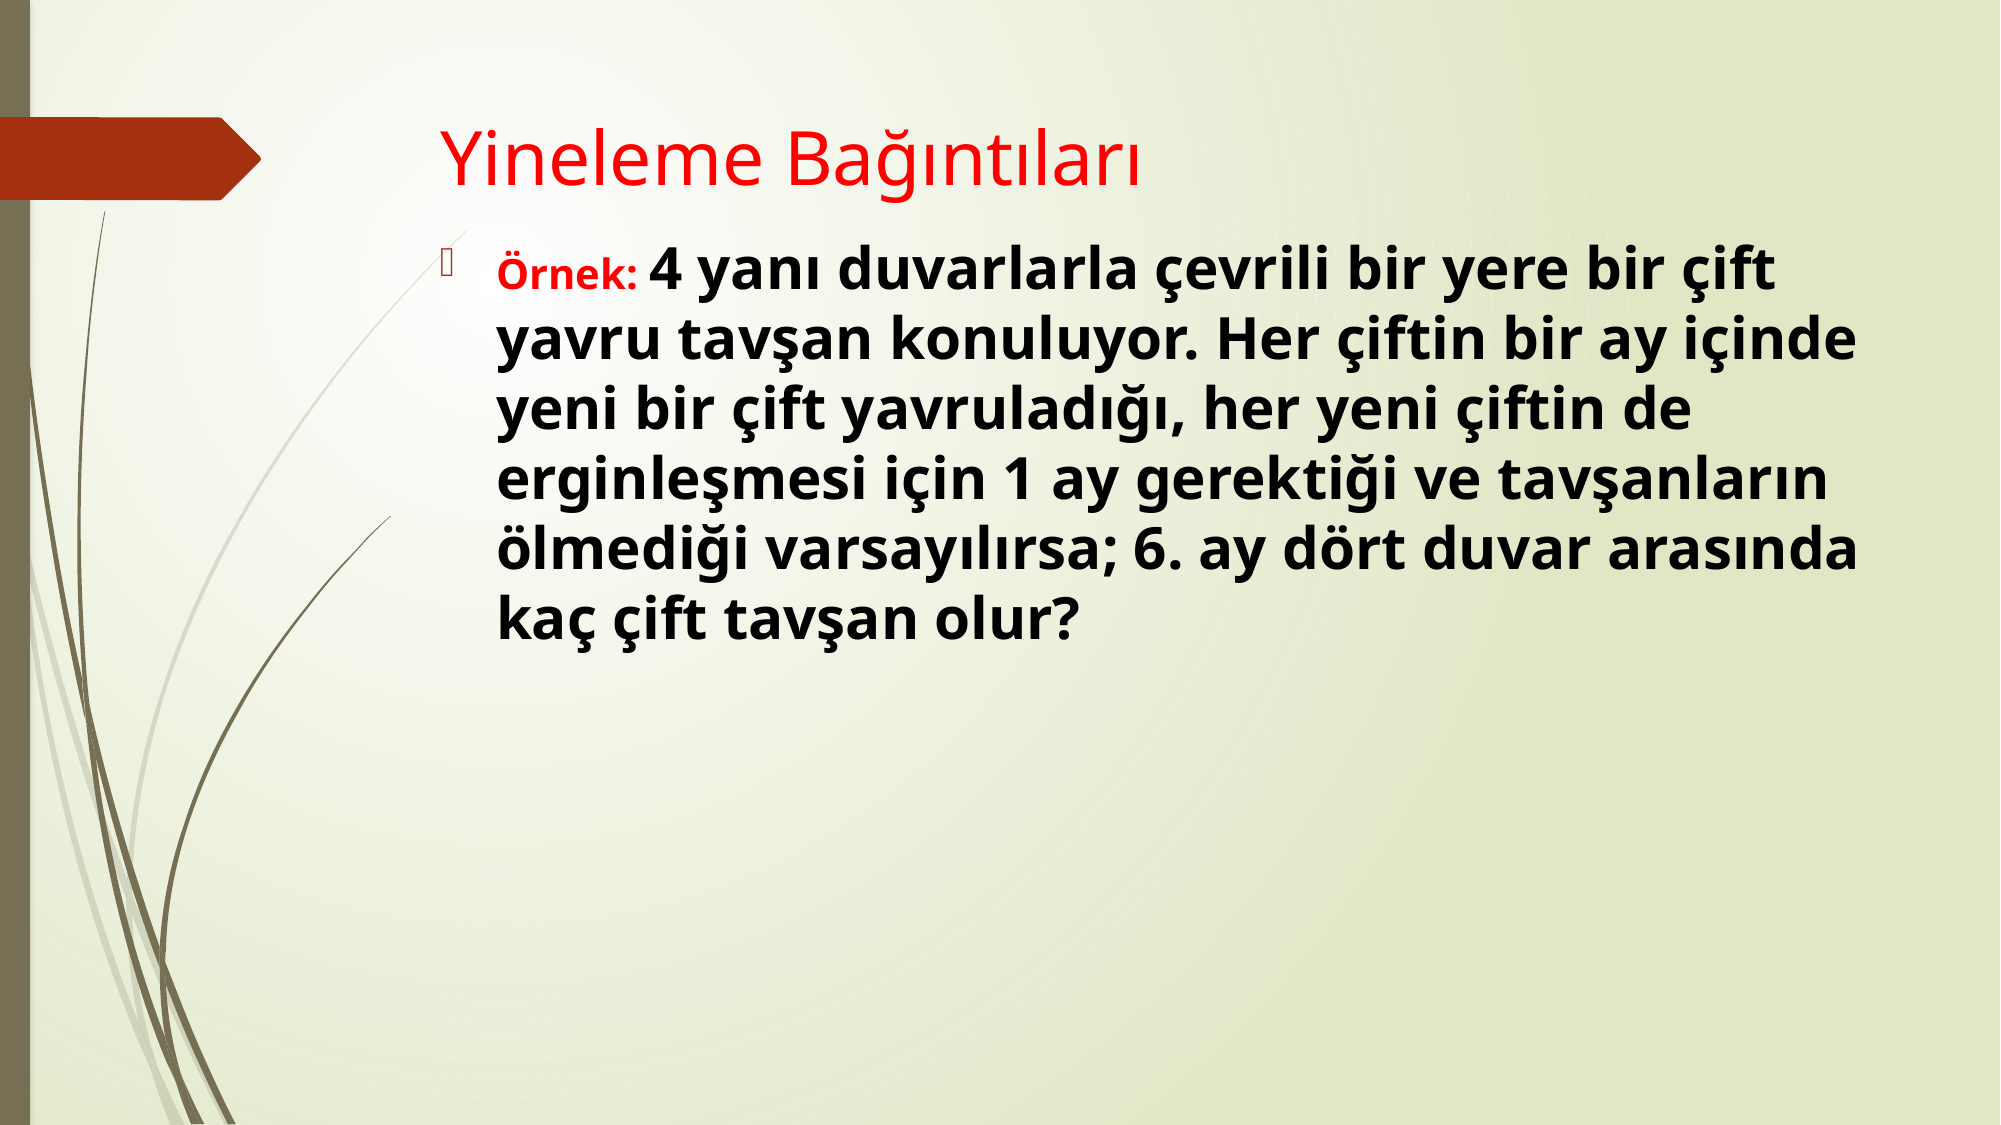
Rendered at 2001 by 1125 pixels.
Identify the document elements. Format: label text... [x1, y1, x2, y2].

title Yineleme Bağıntıları [425, 102, 1888, 223]
list Örnek: 4 yanı duvarlarla çevrili bir yere bir çift yavru tavşan konuluyor. Her çiftin bir ay içinde yeni bir çift yavruladığı, her yeni çiftin de erginleşmesi için 1 ay gerektiği ve tavşanların ölmediği varsayılırsa; 6. ay dört duvar arasında kaç çift tavşan olur? [424, 223, 1888, 970]
